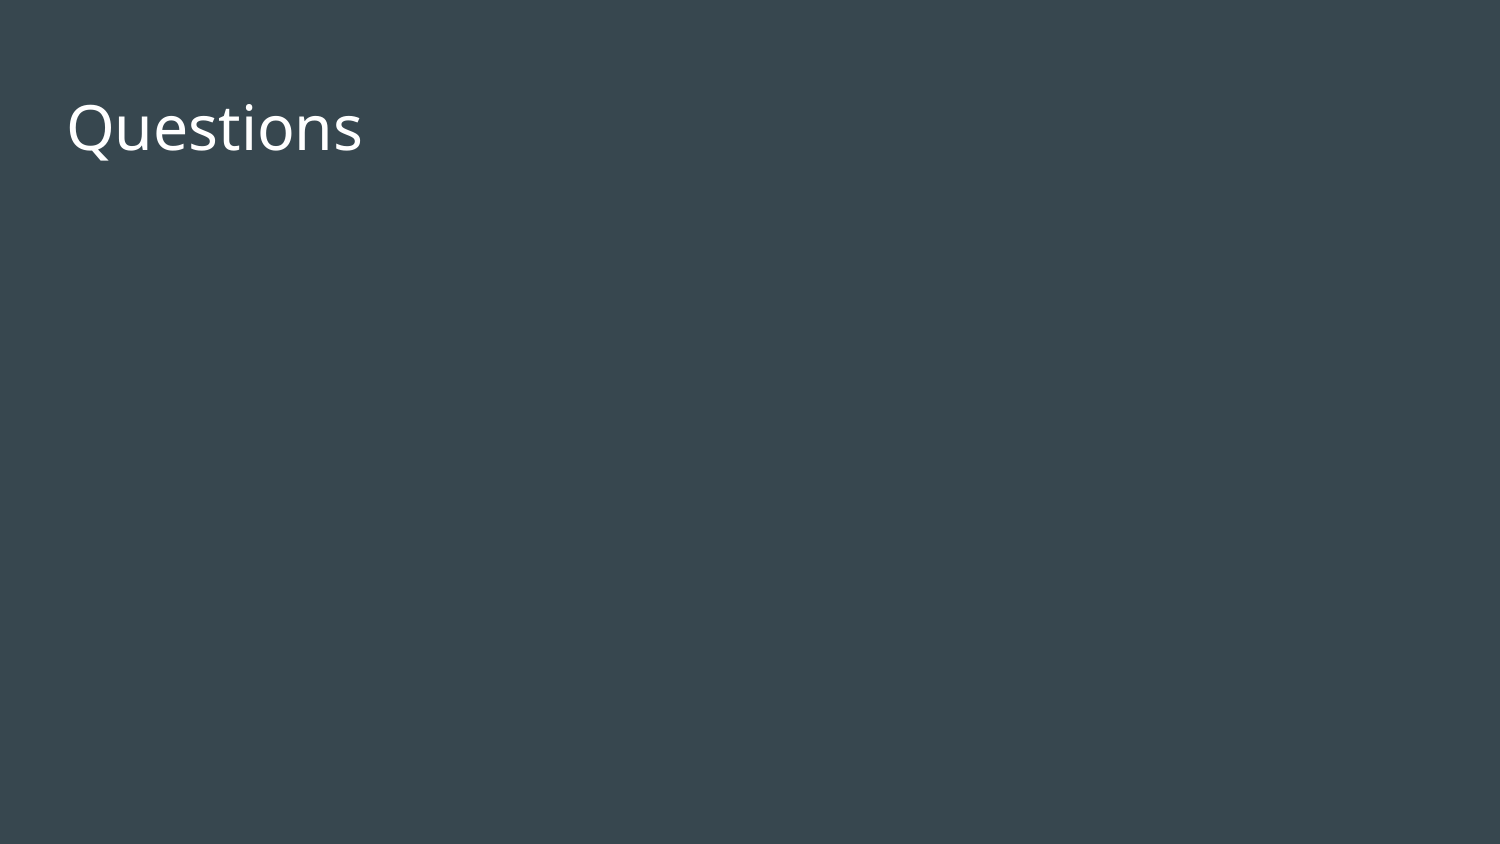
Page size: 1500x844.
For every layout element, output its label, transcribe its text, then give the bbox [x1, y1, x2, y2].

title Questions [51, 72, 1449, 244]
